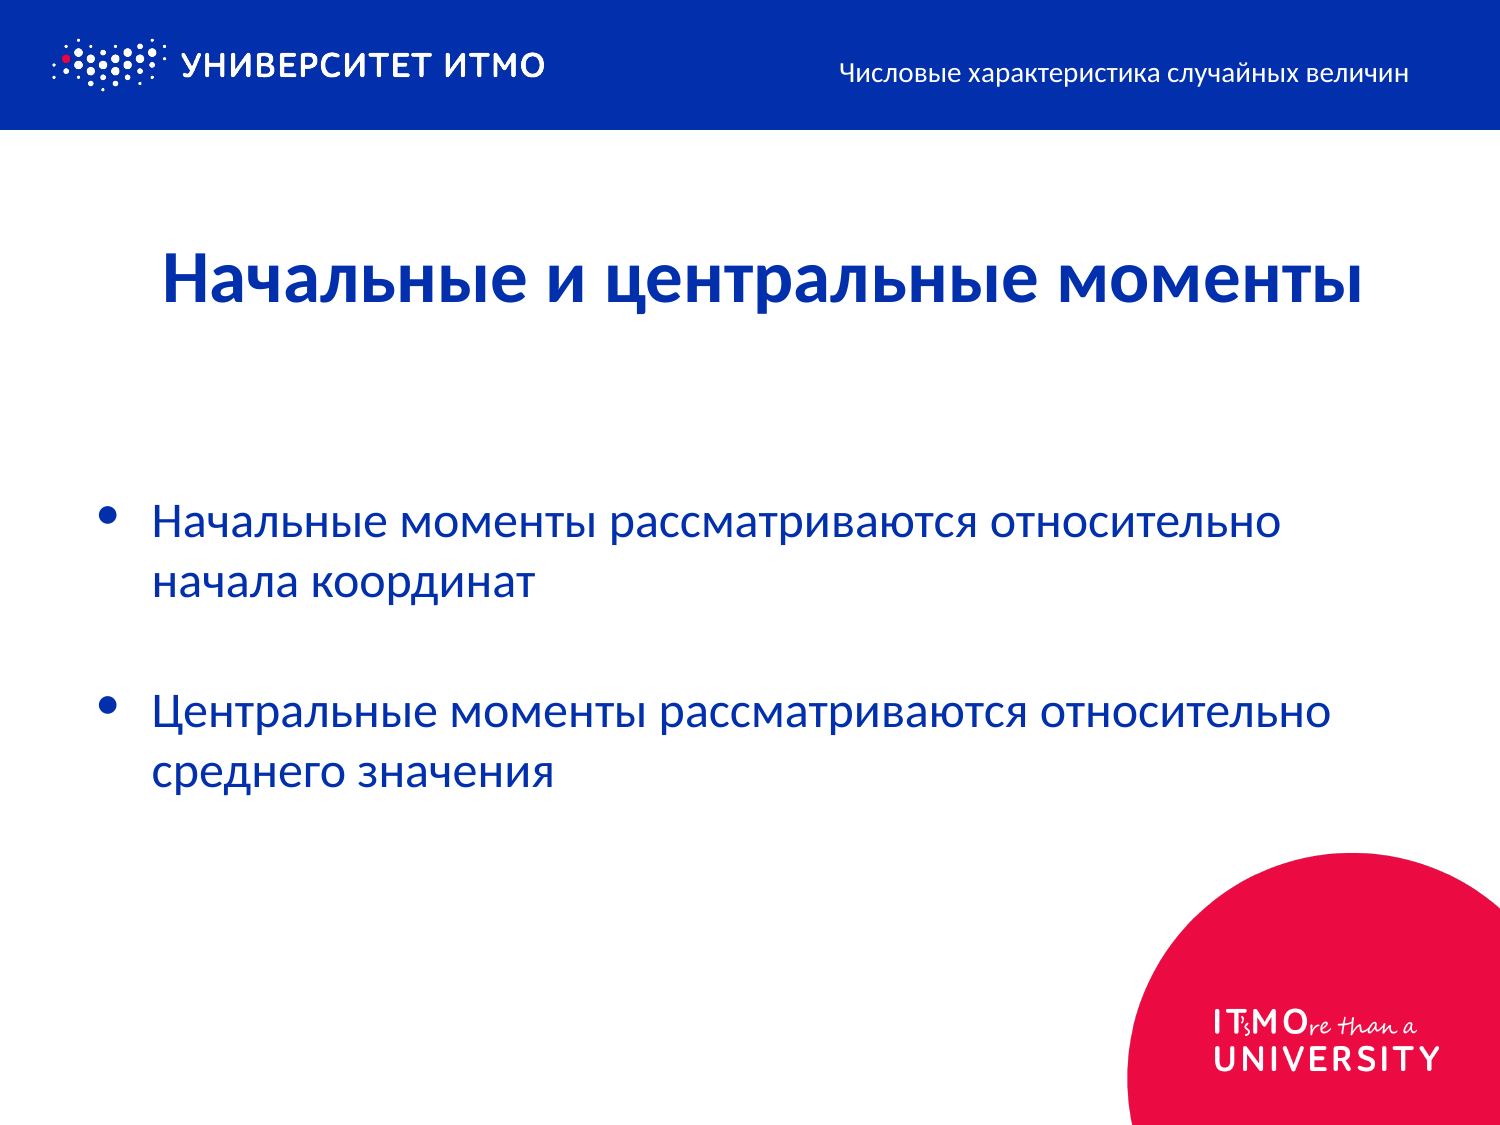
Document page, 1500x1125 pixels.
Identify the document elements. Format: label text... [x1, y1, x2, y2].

list Начальные моменты рассматриваются относительно начала координат Центральные моменты рассматриваются относительно среднего значения [80, 479, 1420, 1103]
picture [0, 0, 596, 130]
footer Числовые характеристика случайных величин [661, 40, 1425, 101]
picture [1107, 832, 1500, 1125]
title Начальные и центральные моменты [61, 172, 1467, 374]
